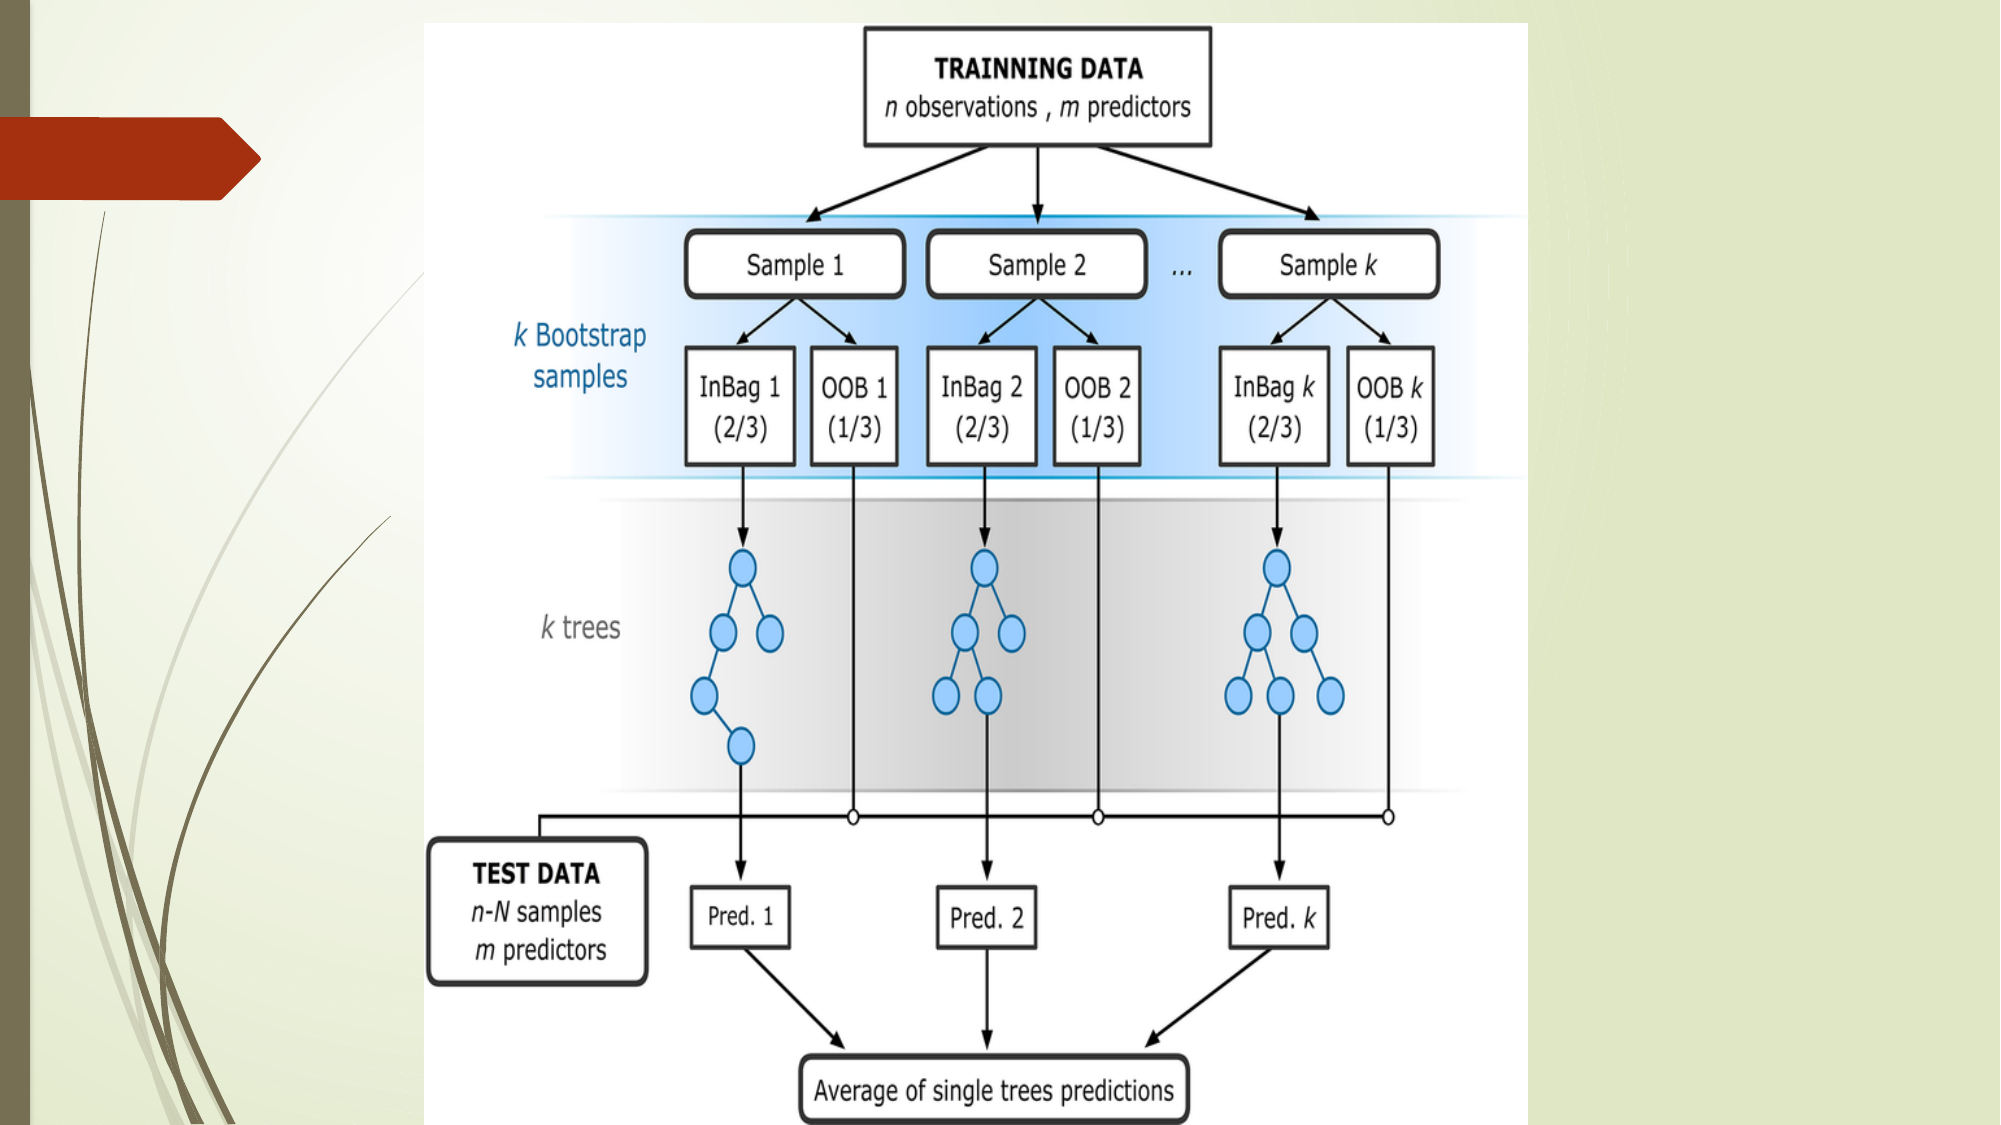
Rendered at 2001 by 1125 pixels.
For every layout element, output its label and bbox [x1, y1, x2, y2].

picture [424, 23, 1529, 1125]
